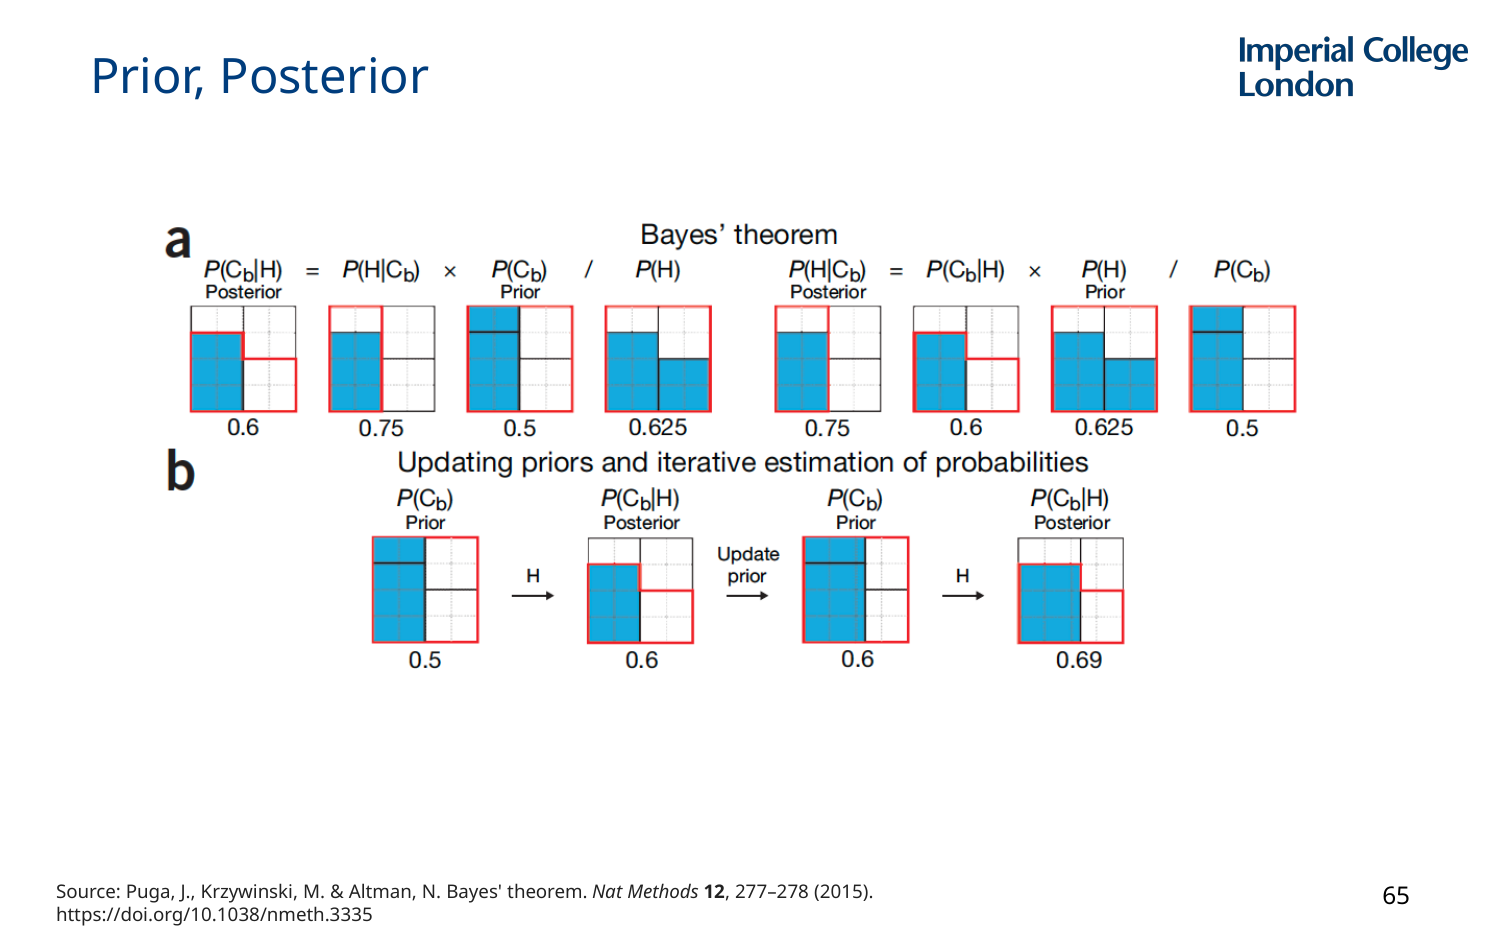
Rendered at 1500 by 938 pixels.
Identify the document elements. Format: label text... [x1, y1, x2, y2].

picture [1425, 18, 1486, 114]
title Prior, Posterior [75, 0, 1425, 153]
picture [123, 173, 1377, 693]
slide_number 65 [1074, 872, 1426, 920]
text_box Source: Puga, J., Krzywinski, M. & Altman, N. Bayes' theorem. Nat Methods 12, 277–278 (2015). https://doi.org/10.1038/nmeth.3335 [41, 872, 1055, 933]
